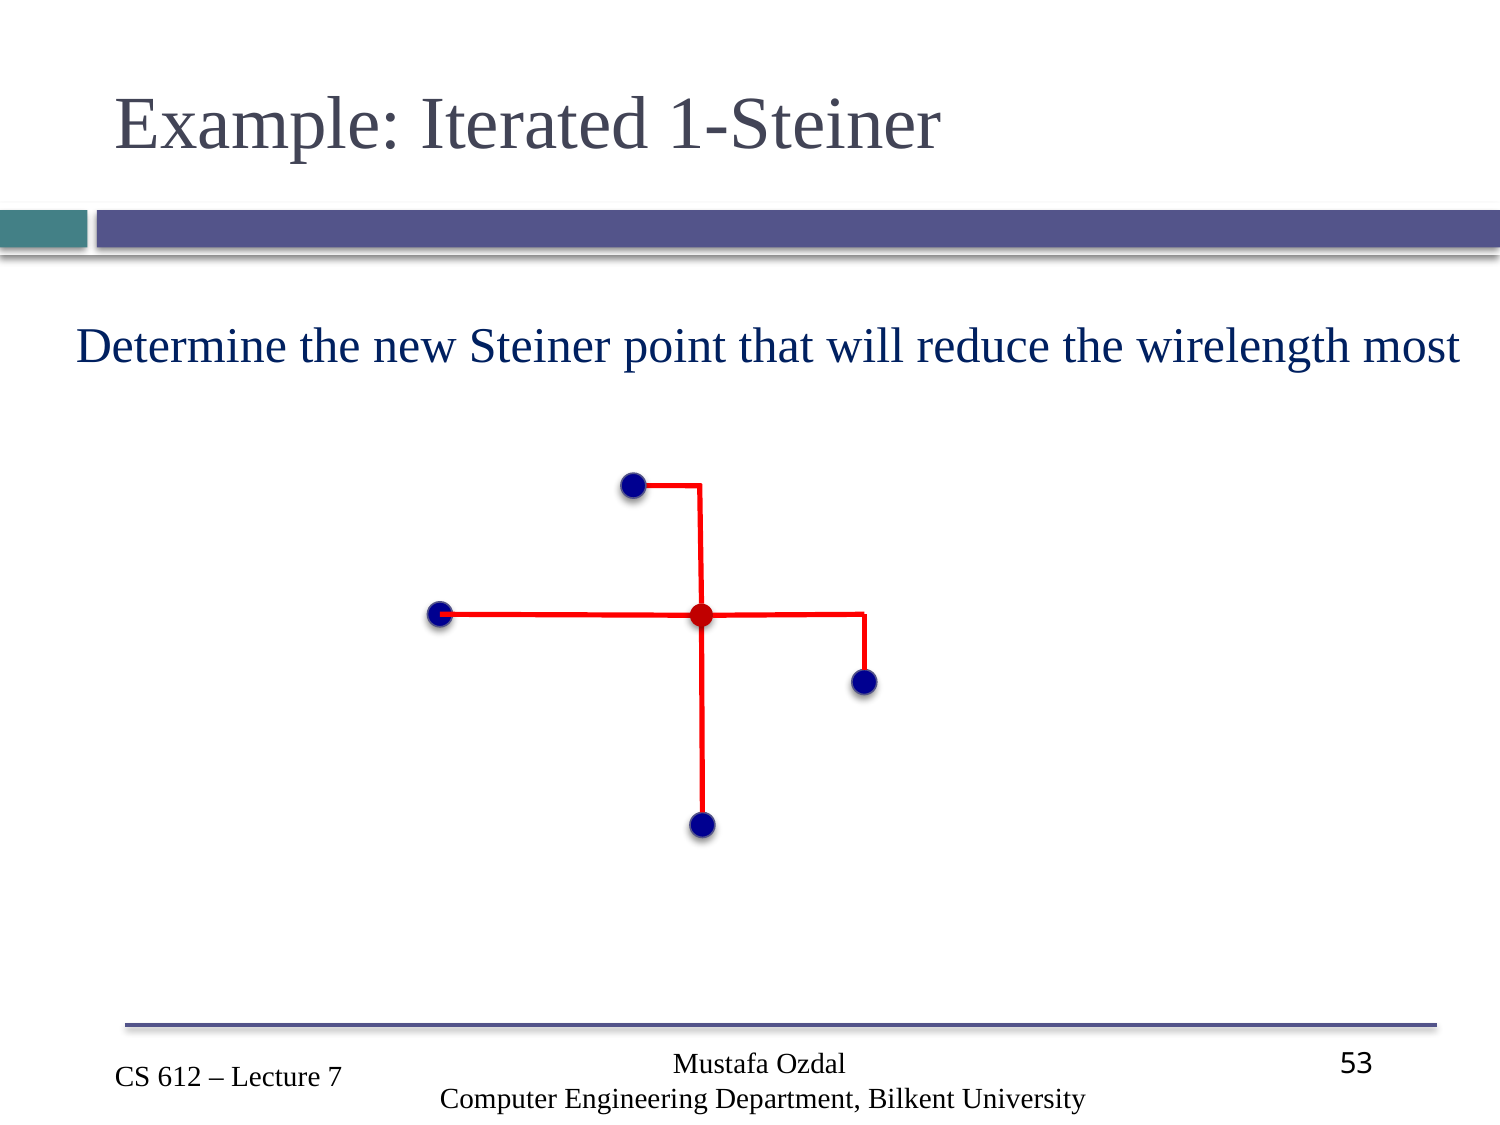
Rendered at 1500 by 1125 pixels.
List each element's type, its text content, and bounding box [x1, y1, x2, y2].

text_box [689, 604, 714, 628]
text_box [689, 812, 716, 839]
text_box [426, 601, 453, 628]
text_box [620, 472, 647, 499]
text_box Determine the new Steiner point that will reduce the wirelength most [61, 304, 1477, 380]
footer Mustafa Ozdal Computer Engineering Department, Bilkent University [249, 1037, 1277, 1125]
text_box [850, 669, 878, 696]
title Example: Iterated 1-Steiner [99, 37, 1438, 200]
